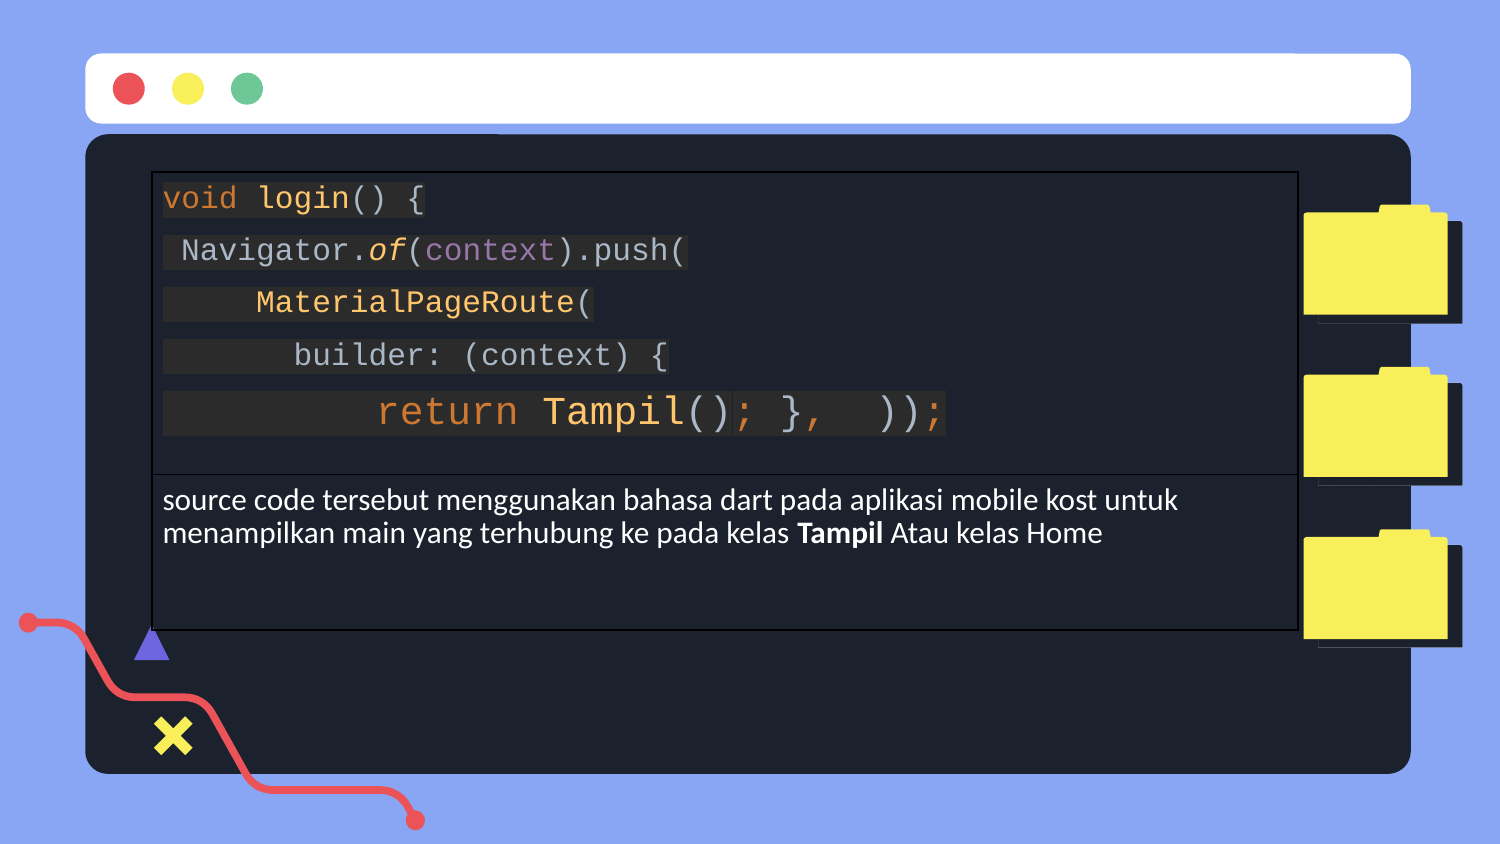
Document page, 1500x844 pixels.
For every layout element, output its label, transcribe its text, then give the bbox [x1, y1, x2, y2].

table_header void login() { Navigator.of(context).push( MaterialPageRoute( builder: (context) { return Tampil(); }, )); [153, 173, 1297, 474]
table_cell source code tersebut menggunakan bahasa dart pada aplikasi mobile kost untuk menampilkan main yang terhubung ke pada kelas Tampil Atau kelas Home [153, 475, 1297, 629]
